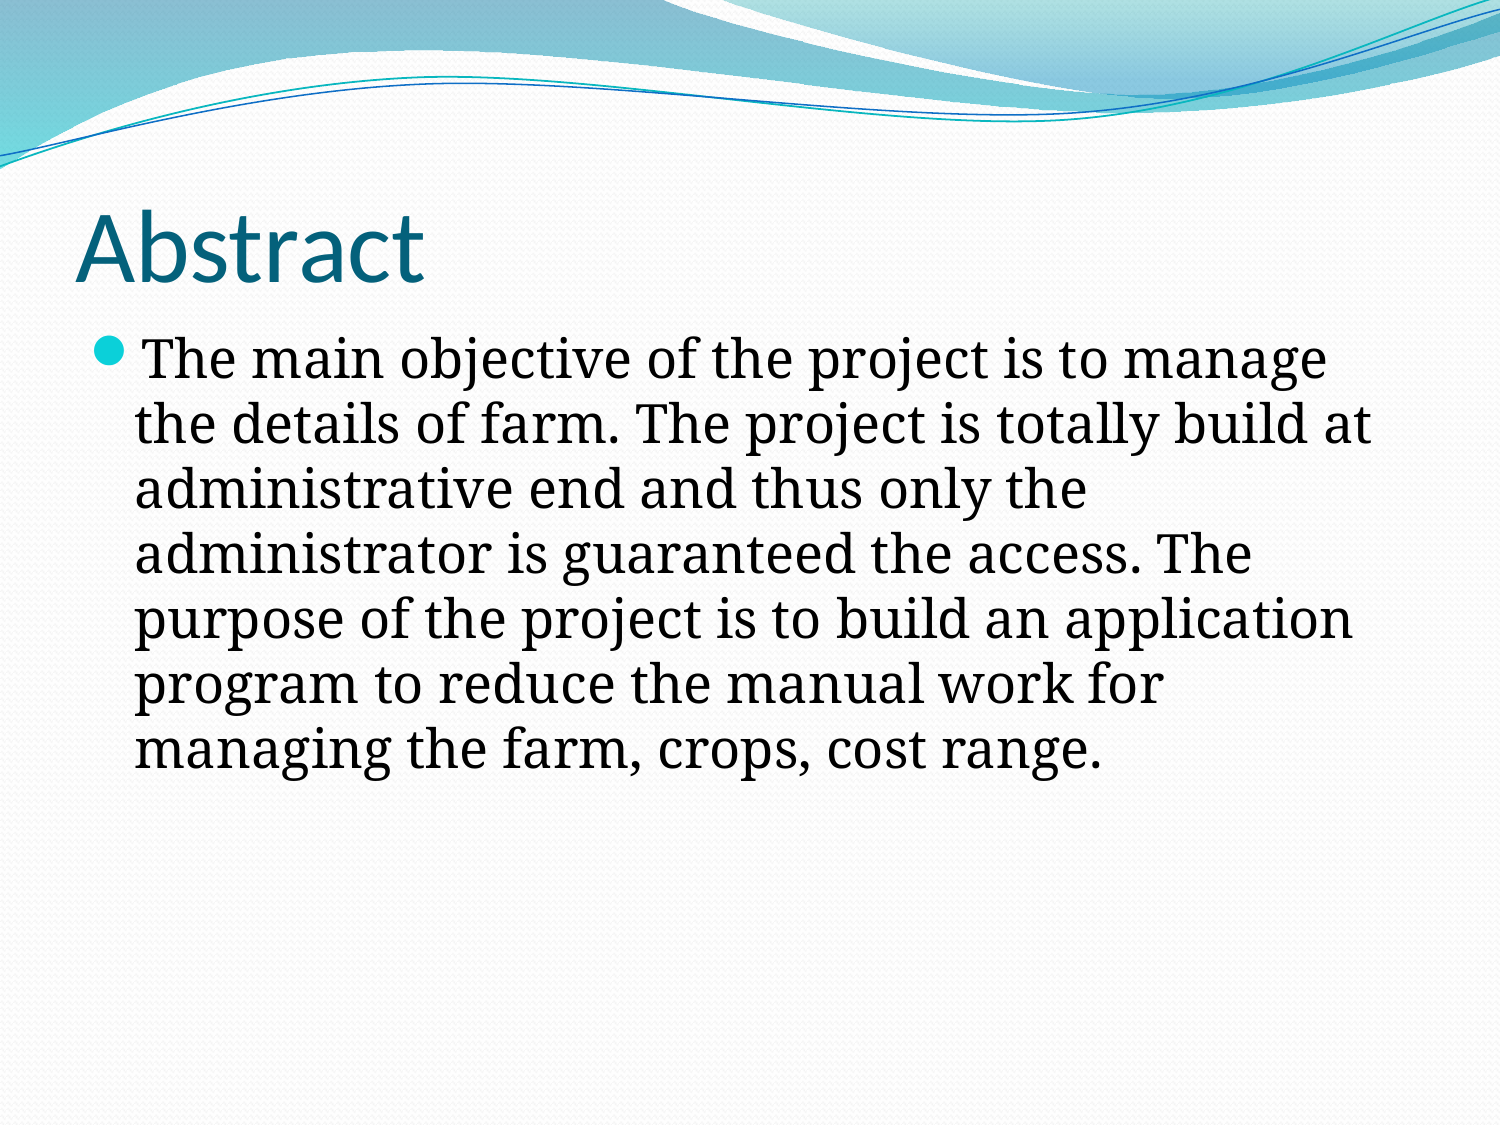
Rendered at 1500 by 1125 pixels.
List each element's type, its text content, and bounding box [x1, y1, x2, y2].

list The main objective of the project is to manage the details of farm. The project is totally build at administrative end and thus only the administrator is guaranteed the access. The purpose of the project is to build an application program to reduce the manual work for managing the farm, crops, cost range. [75, 317, 1425, 1038]
title Abstract [75, 115, 1425, 303]
